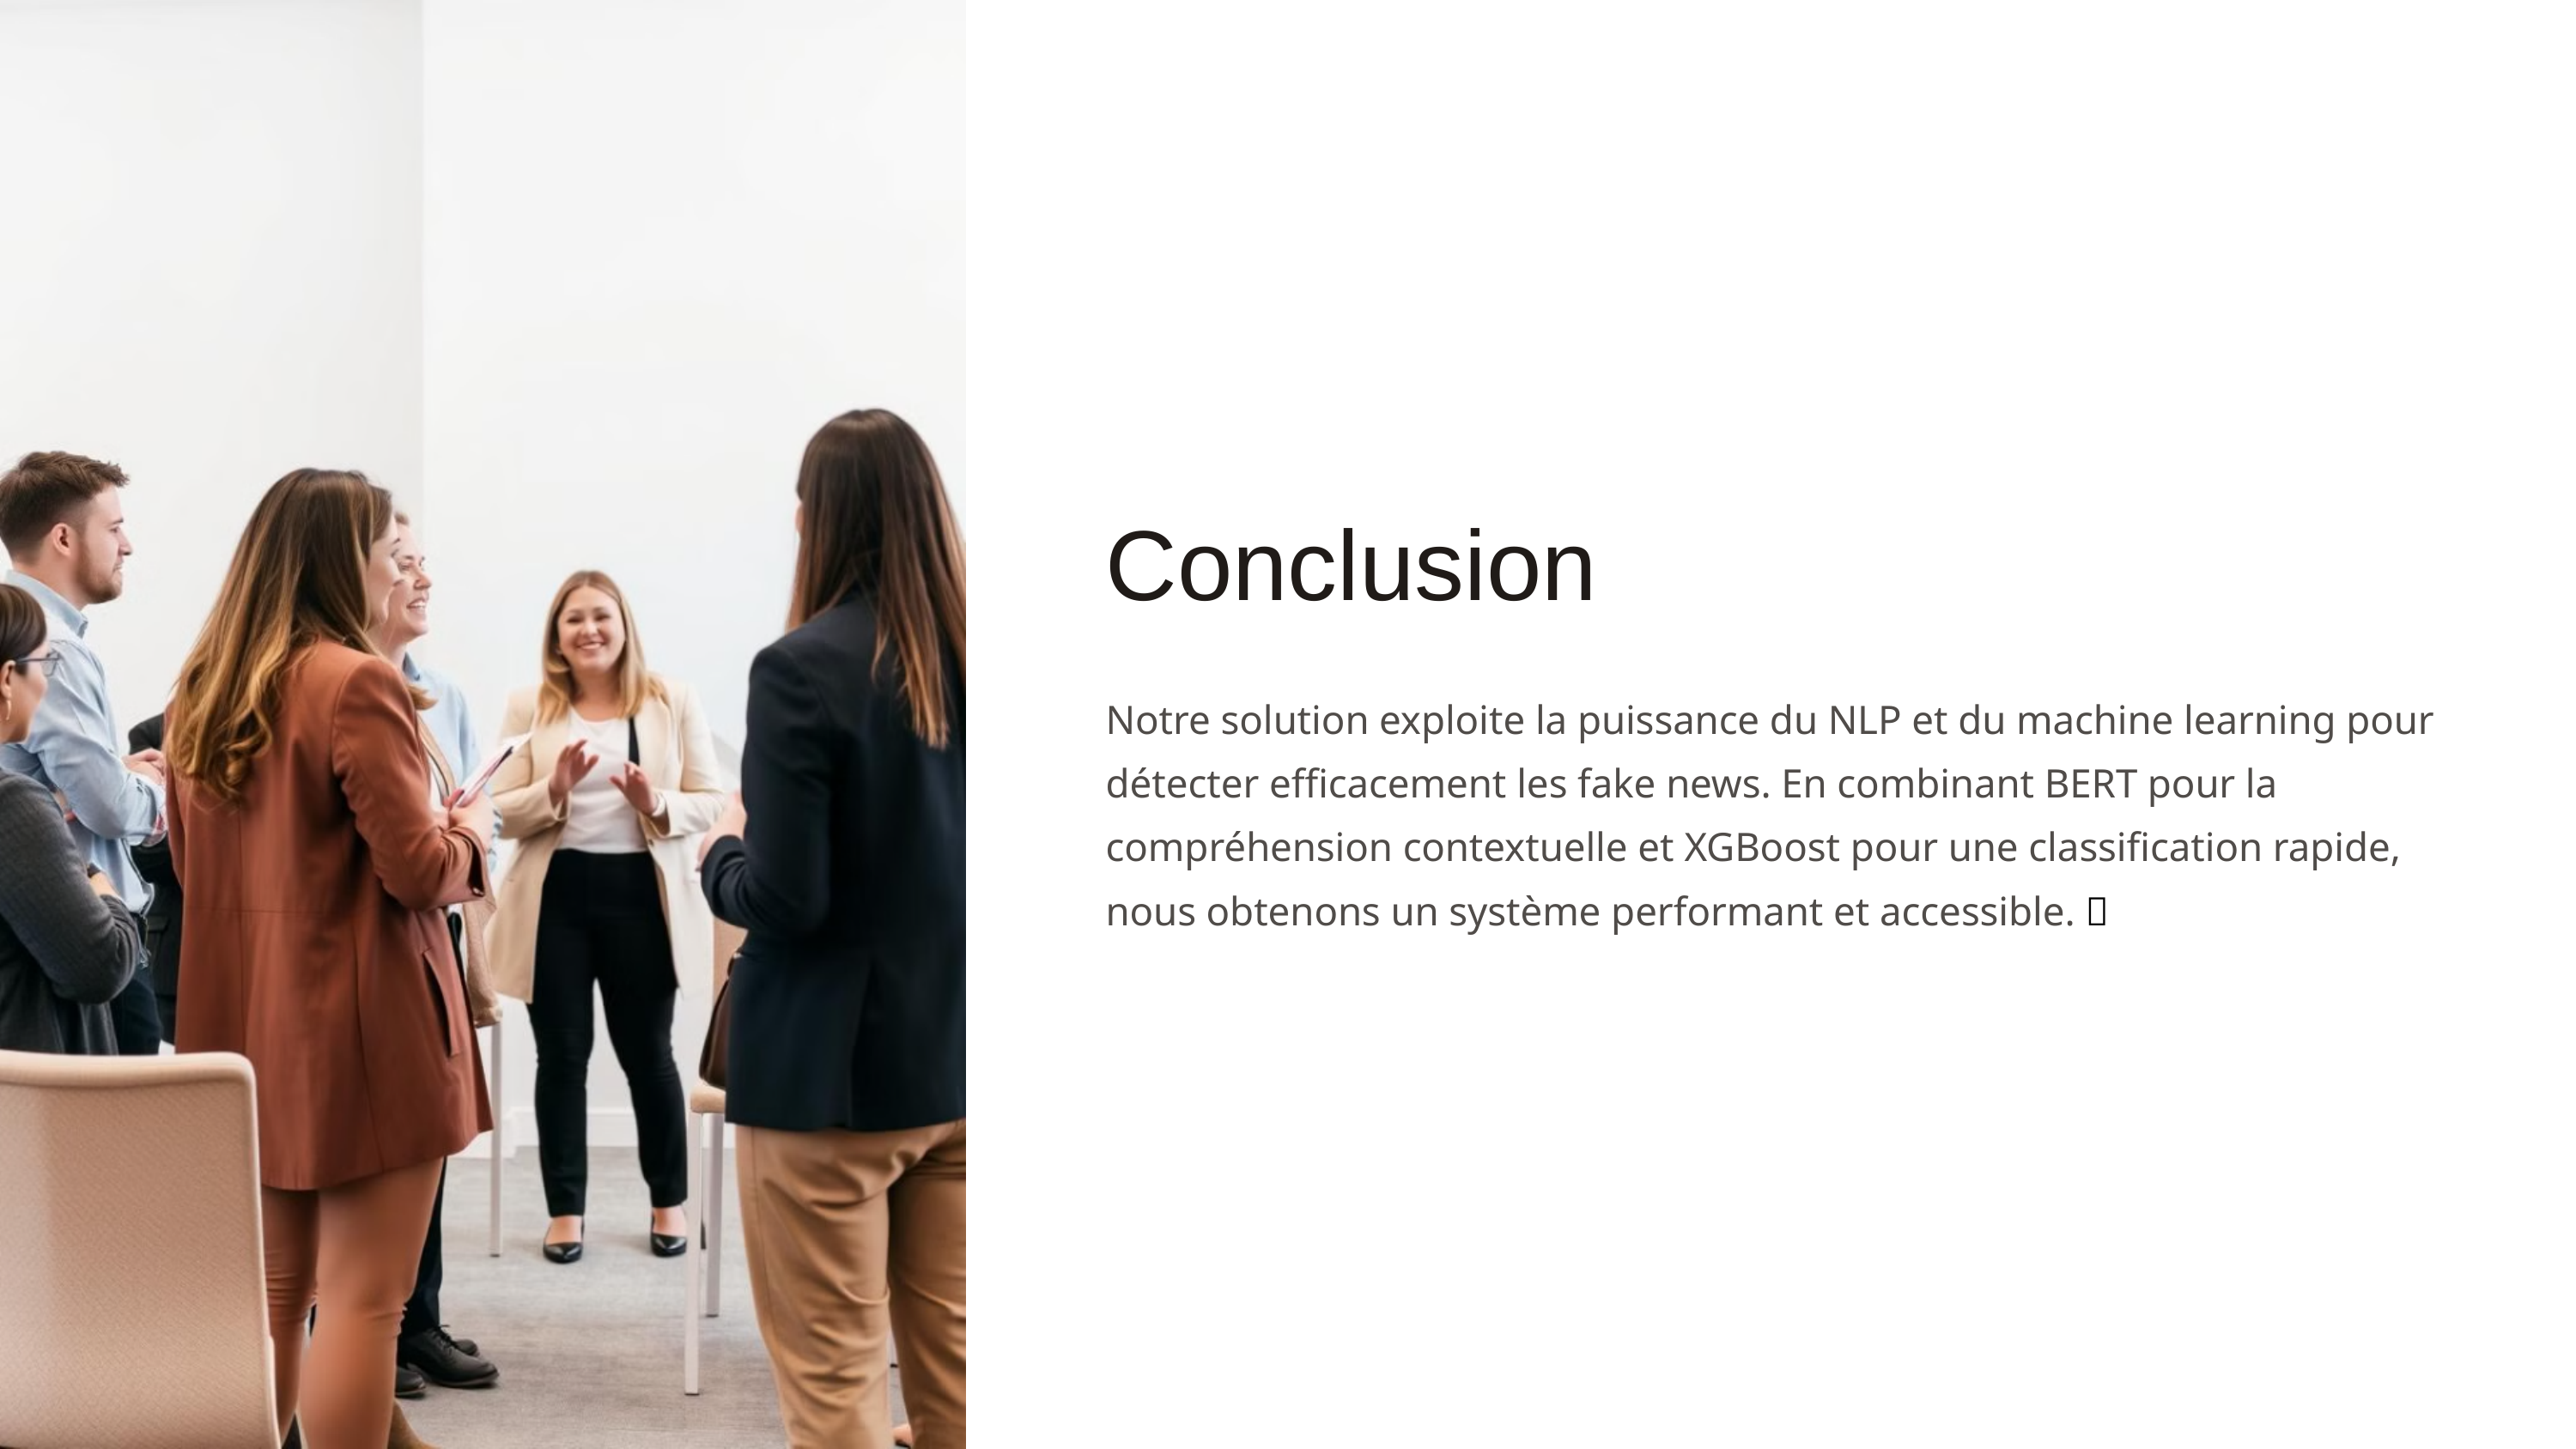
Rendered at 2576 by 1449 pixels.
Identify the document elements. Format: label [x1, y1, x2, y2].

text_box [1105, 502, 2105, 628]
text_box [0, 0, 2576, 1449]
text_box [1105, 687, 2437, 946]
